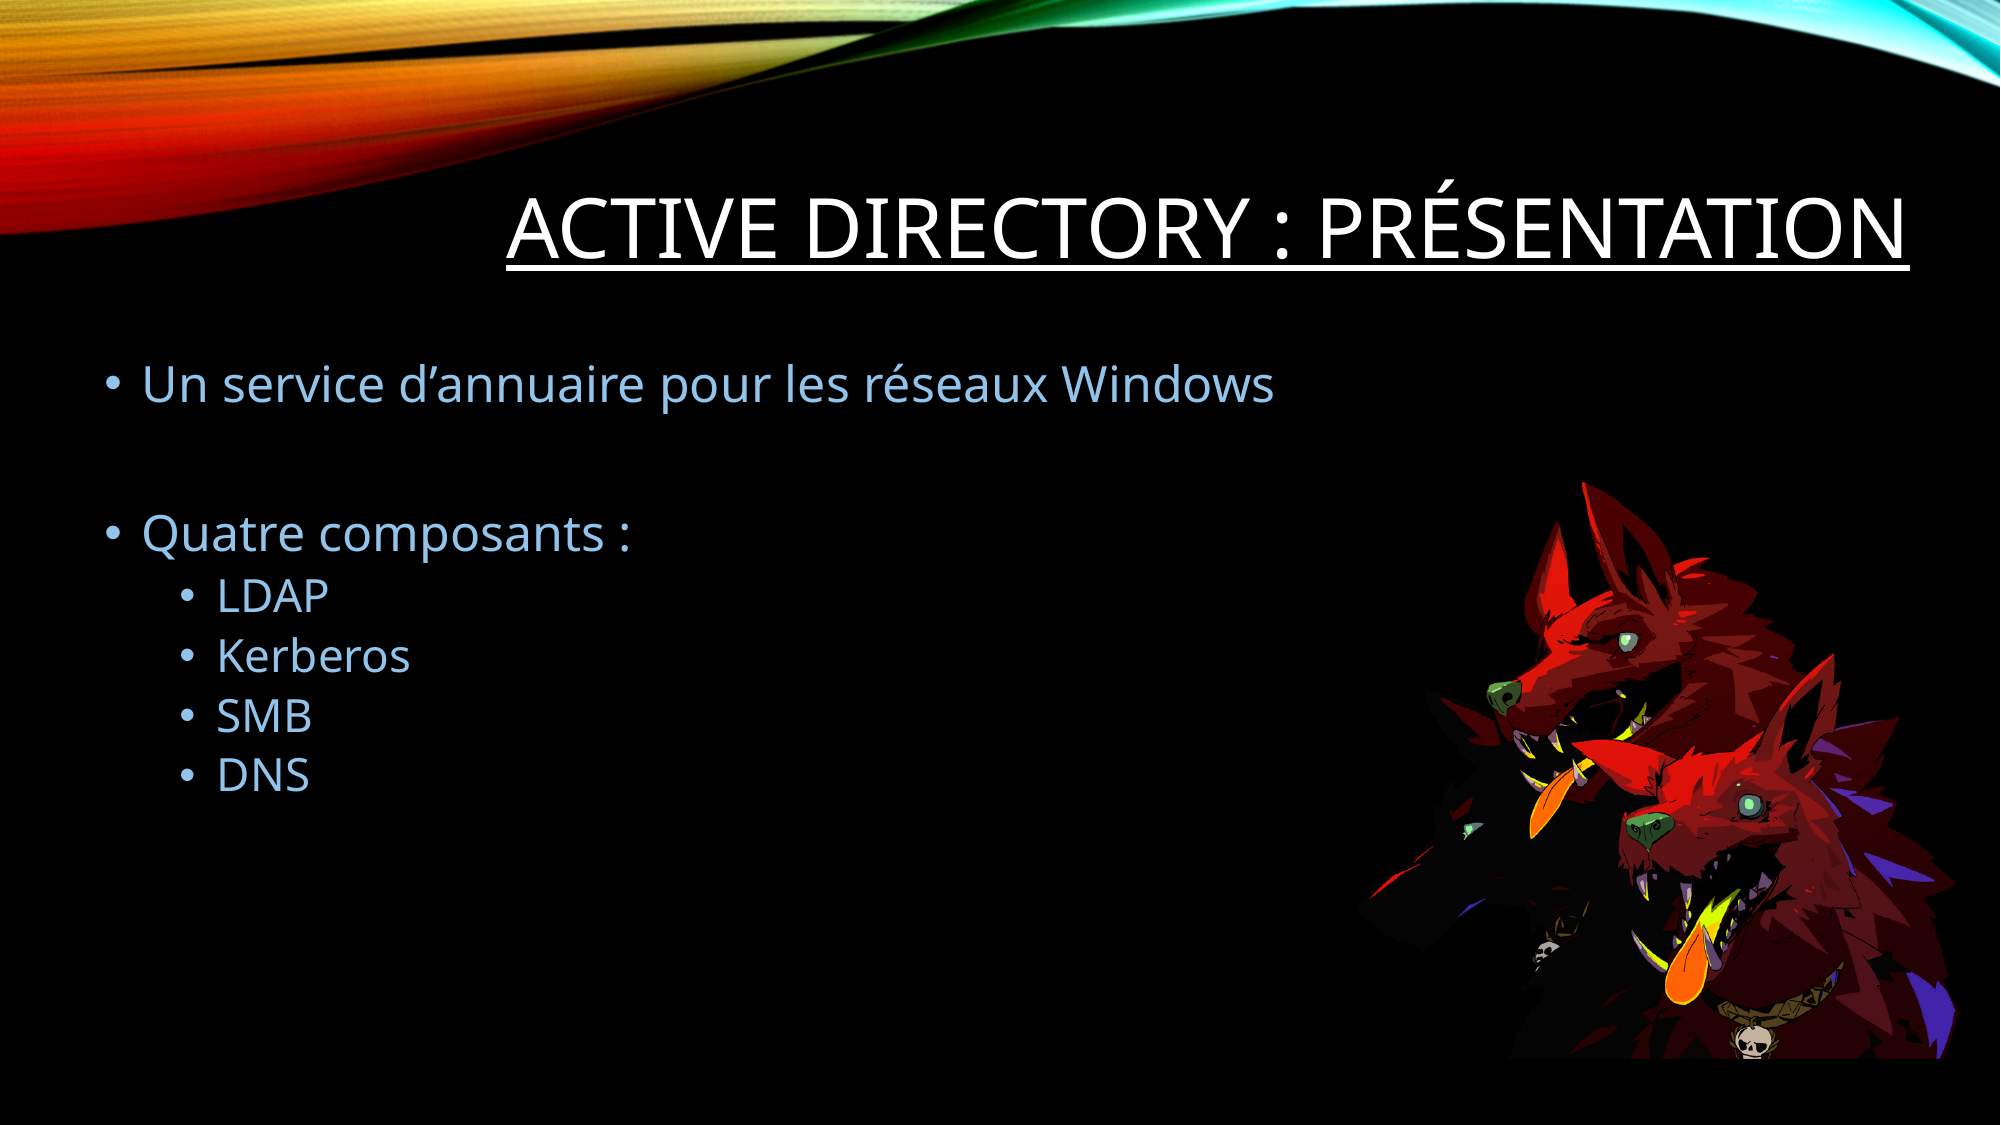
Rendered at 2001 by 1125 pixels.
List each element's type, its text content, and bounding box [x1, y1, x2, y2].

picture [1355, 479, 1962, 1059]
title Active directory : présentation [474, 125, 1926, 338]
picture [0, 0, 2000, 237]
list Un service d’annuaire pour les réseaux Windows Quatre composants : LDAP Kerberos SMB DNS [89, 351, 1926, 1059]
